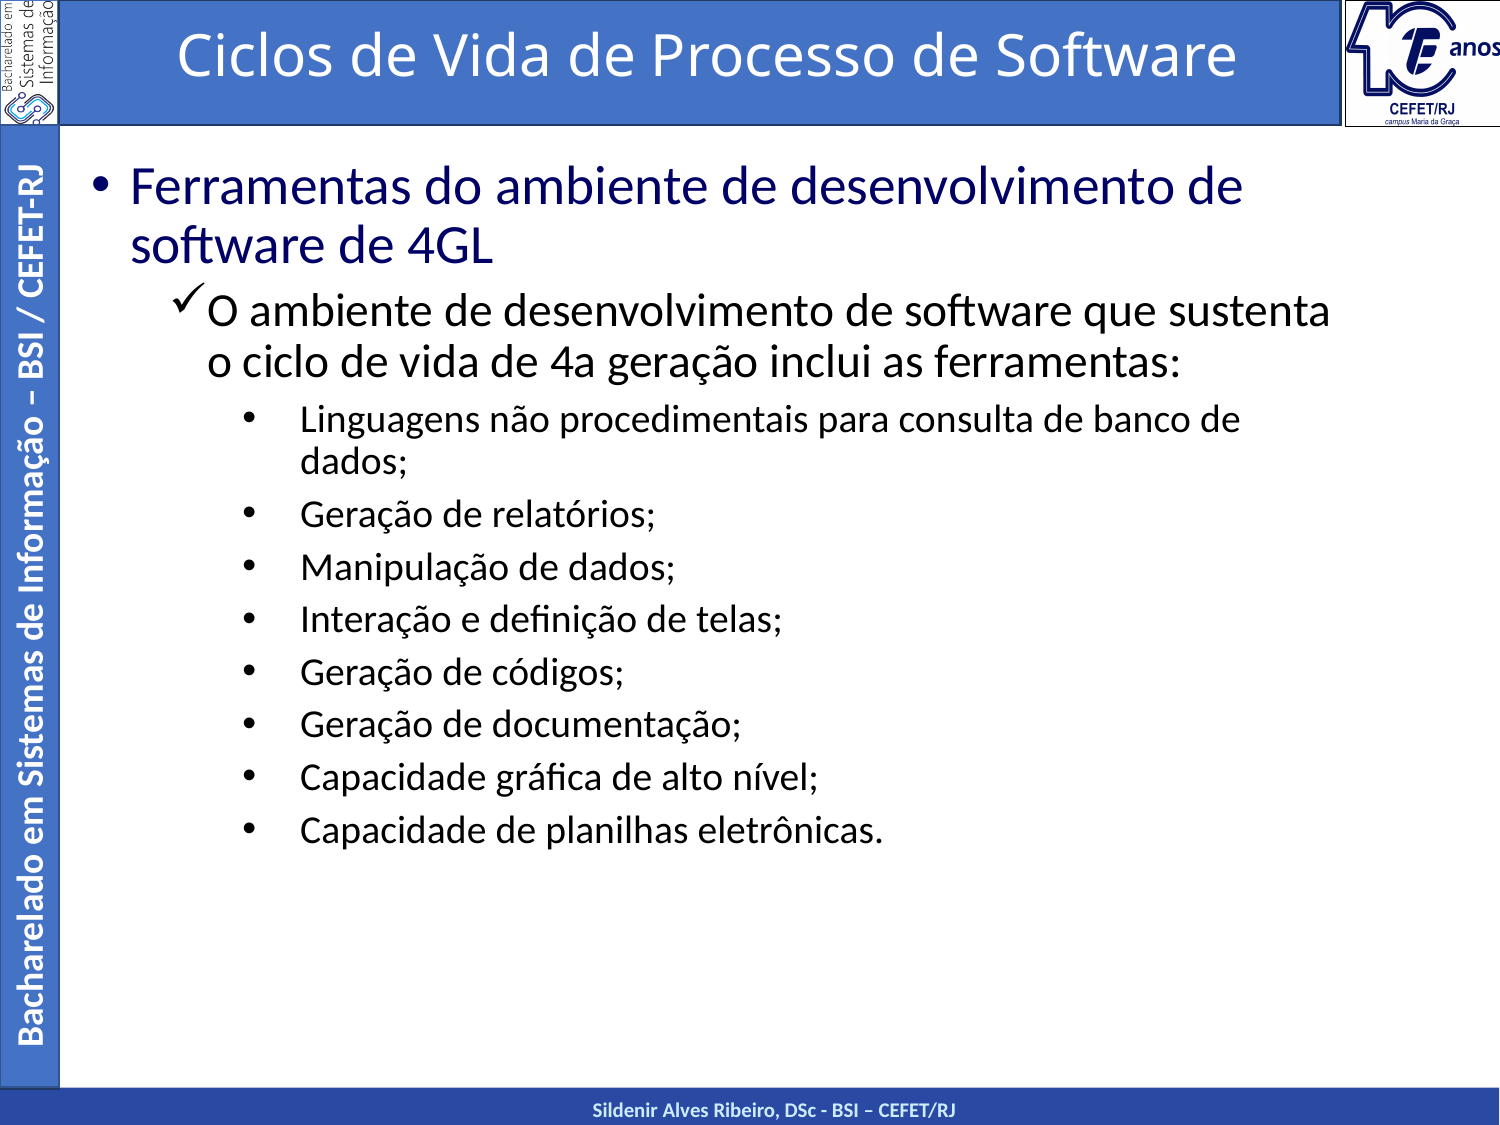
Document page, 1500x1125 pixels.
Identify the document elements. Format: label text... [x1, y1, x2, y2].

list Ferramentas do ambiente de desenvolvimento de software de 4GL O ambiente de desenvolvimento de software que sustenta o ciclo de vida de 4a geração inclui as ferramentas: Linguagens não procedimentais para consulta de banco de dados; Geração de relatórios; Manipulação de dados; Interação e definição de telas; Geração de códigos; Geração de documentação; Capacidade gráfica de alto nível; Capacidade de planilhas eletrônicas. [76, 149, 1371, 863]
text_box Ciclos de Vida de Processo de Software [62, 19, 1353, 114]
picture [1346, 1, 1500, 126]
picture [2, 1, 57, 124]
